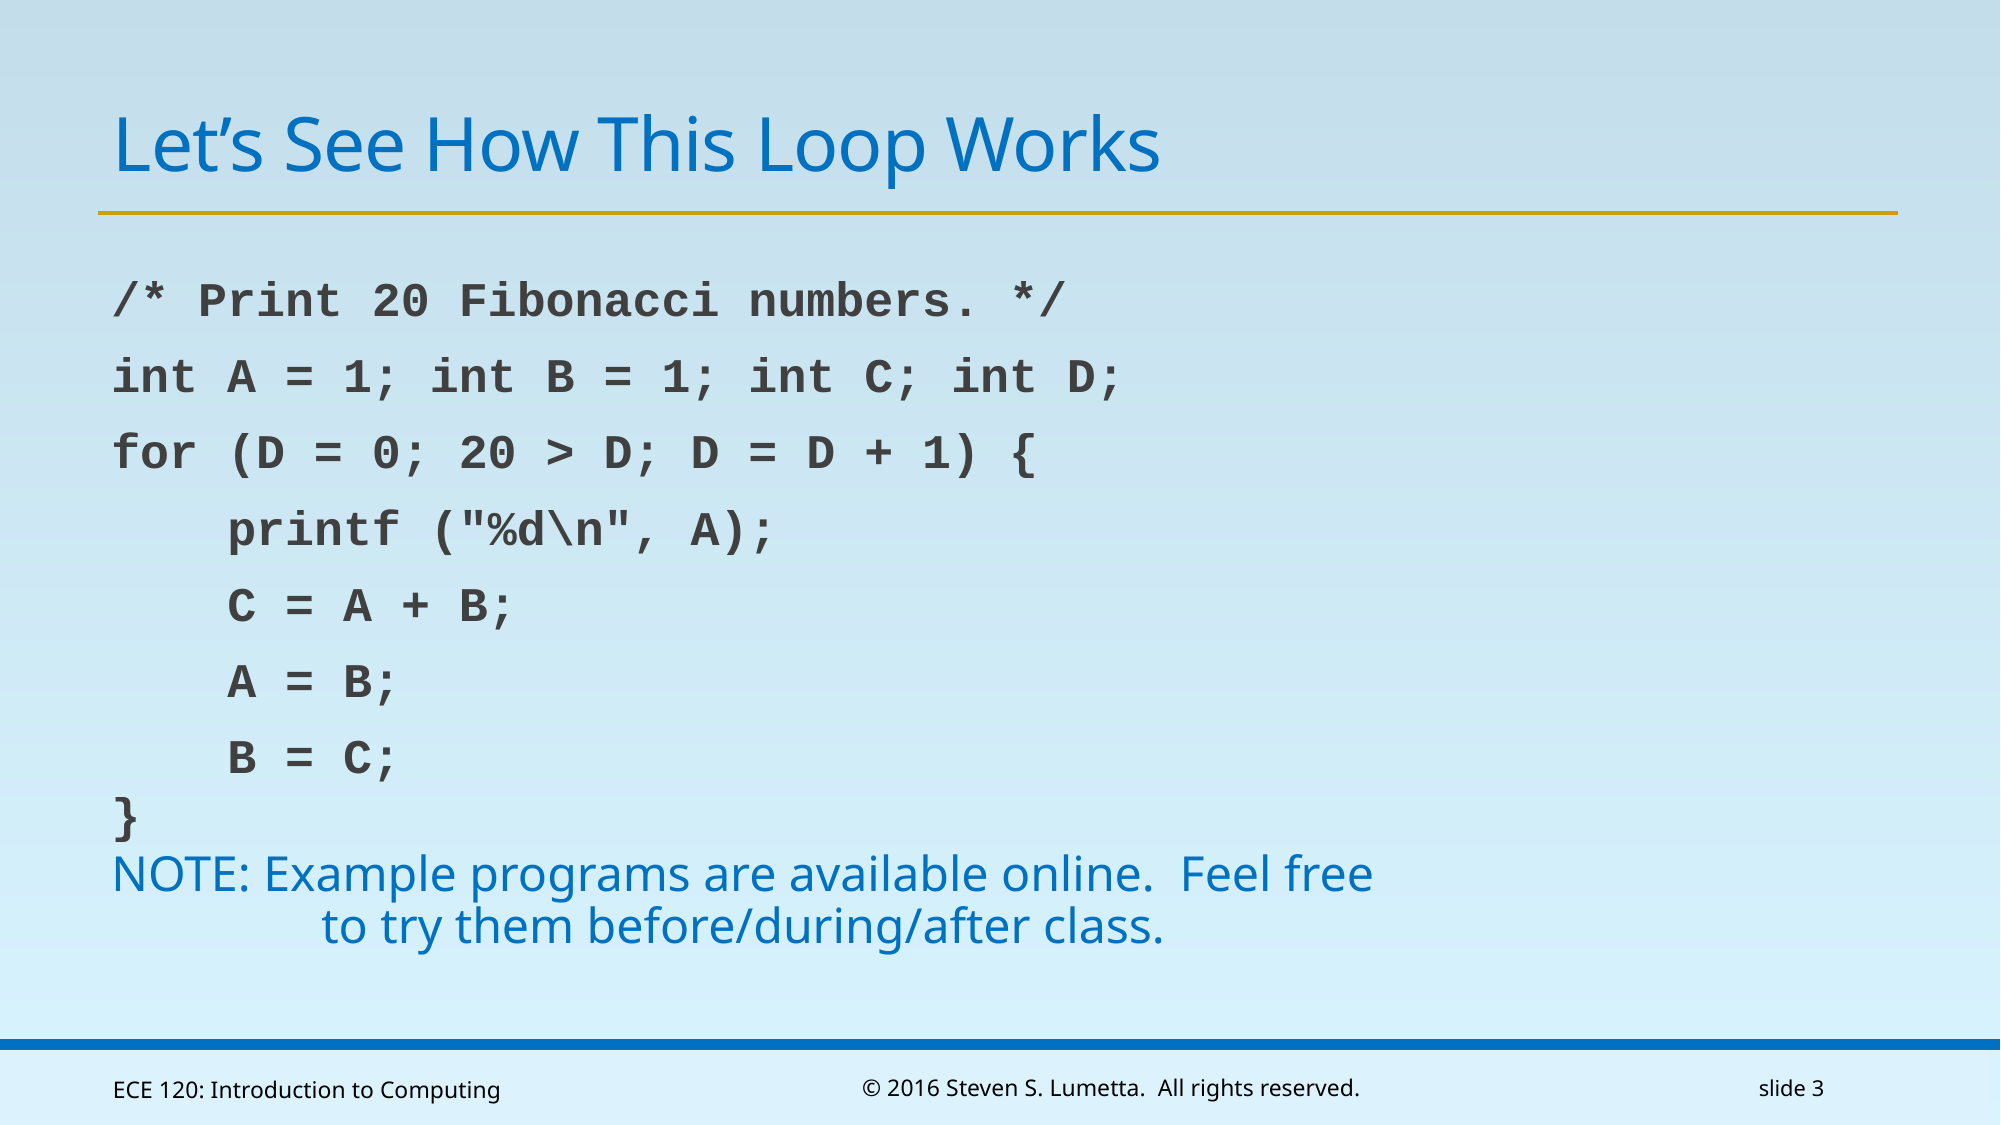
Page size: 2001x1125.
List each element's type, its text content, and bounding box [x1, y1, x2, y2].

slide_number ECE 120: Introduction to Computing [97, 1059, 586, 1120]
footer © 2016 Steven S. Lumetta. All rights reserved. [604, 1059, 1376, 1120]
title Let’s See How This Loop Works [97, 88, 1900, 194]
slide_number slide 3 [1624, 1059, 1840, 1120]
list /* Print 20 Fibonacci numbers. */ int A = 1; int B = 1; int C; int D; for (D = 0; 20 > D; D = D + 1) { printf ("%d\n", A); C = A + B; A = B; B = C; } NOTE: Example programs are available online. Feel free to try them before/during/after class. [97, 267, 1377, 963]
